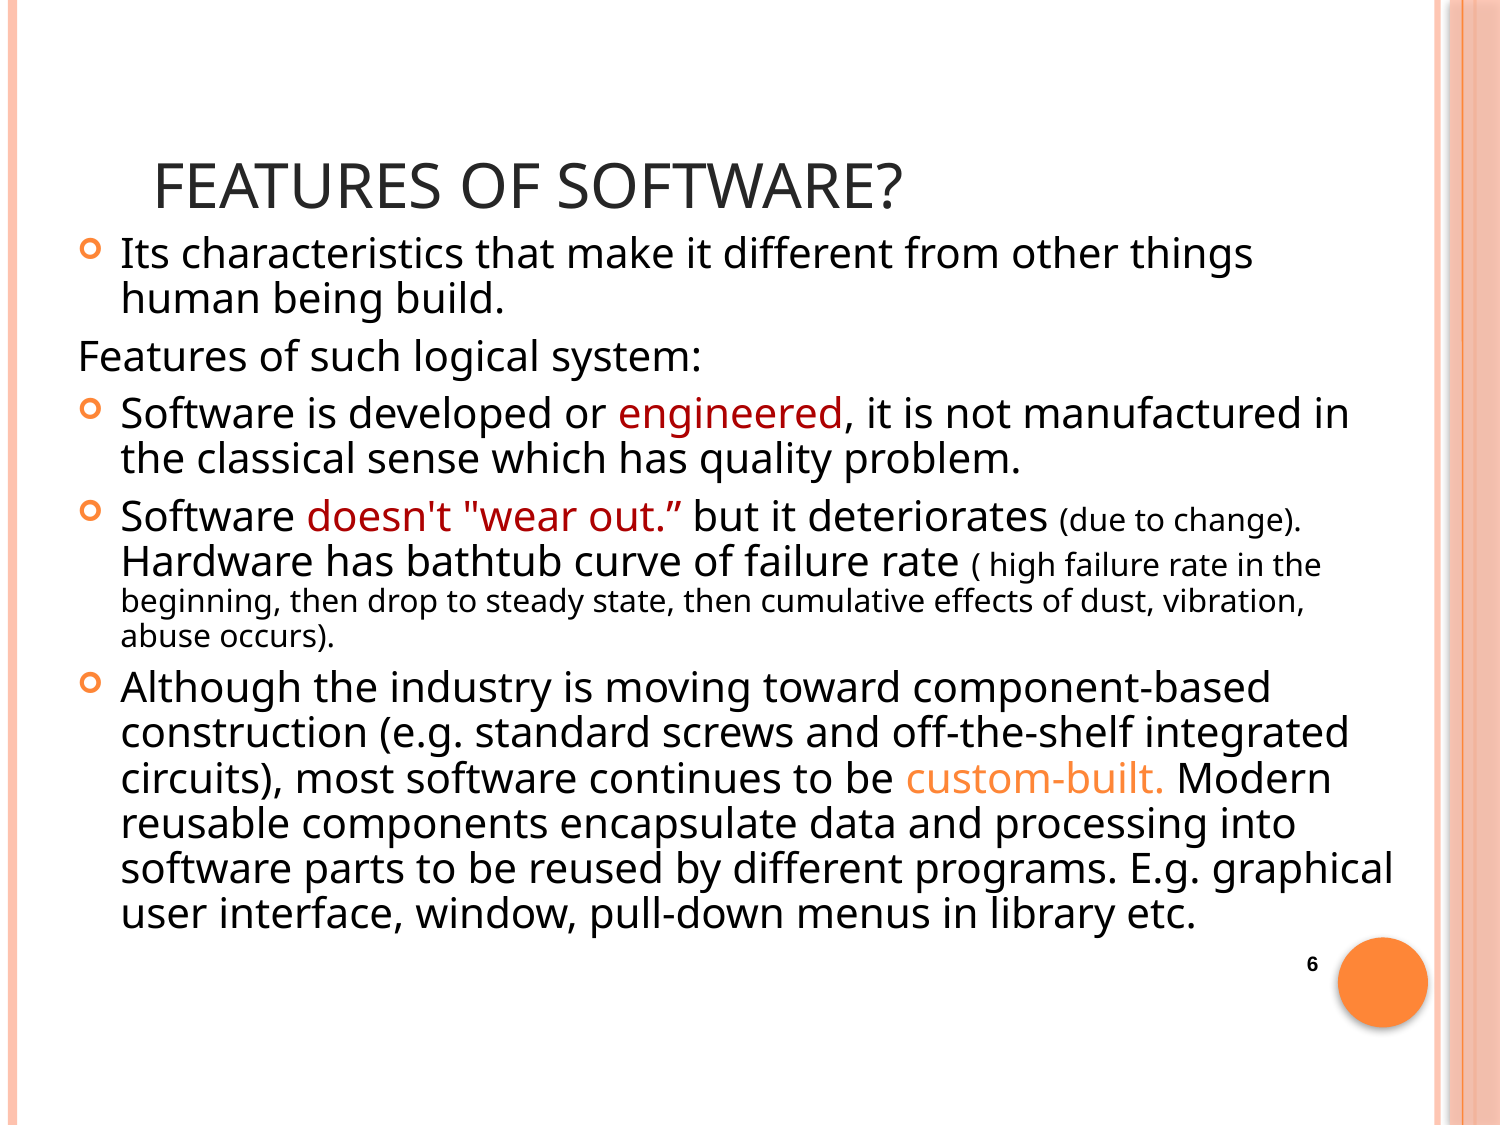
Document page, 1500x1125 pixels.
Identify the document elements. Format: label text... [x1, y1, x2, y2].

list Its characteristics that make it different from other things human being build. Features of such logical system: Software is developed or engineered, it is not manufactured in the classical sense which has quality problem. Software doesn't "wear out.” but it deteriorates (due to change). Hardware has bathtub curve of failure rate ( high failure rate in the beginning, then drop to steady state, then cumulative effects of dust, vibration, abuse occurs). Although the industry is moving toward component-based construction (e.g. standard screws and off-the-shelf integrated circuits), most software continues to be custom-built. Modern reusable components encapsulate data and processing into software parts to be reused by different programs. E.g. graphical user interface, window, pull-down menus in library etc. [62, 224, 1413, 975]
title Features of Software? [137, 112, 1100, 224]
slide_number 6 [1250, 933, 1375, 993]
